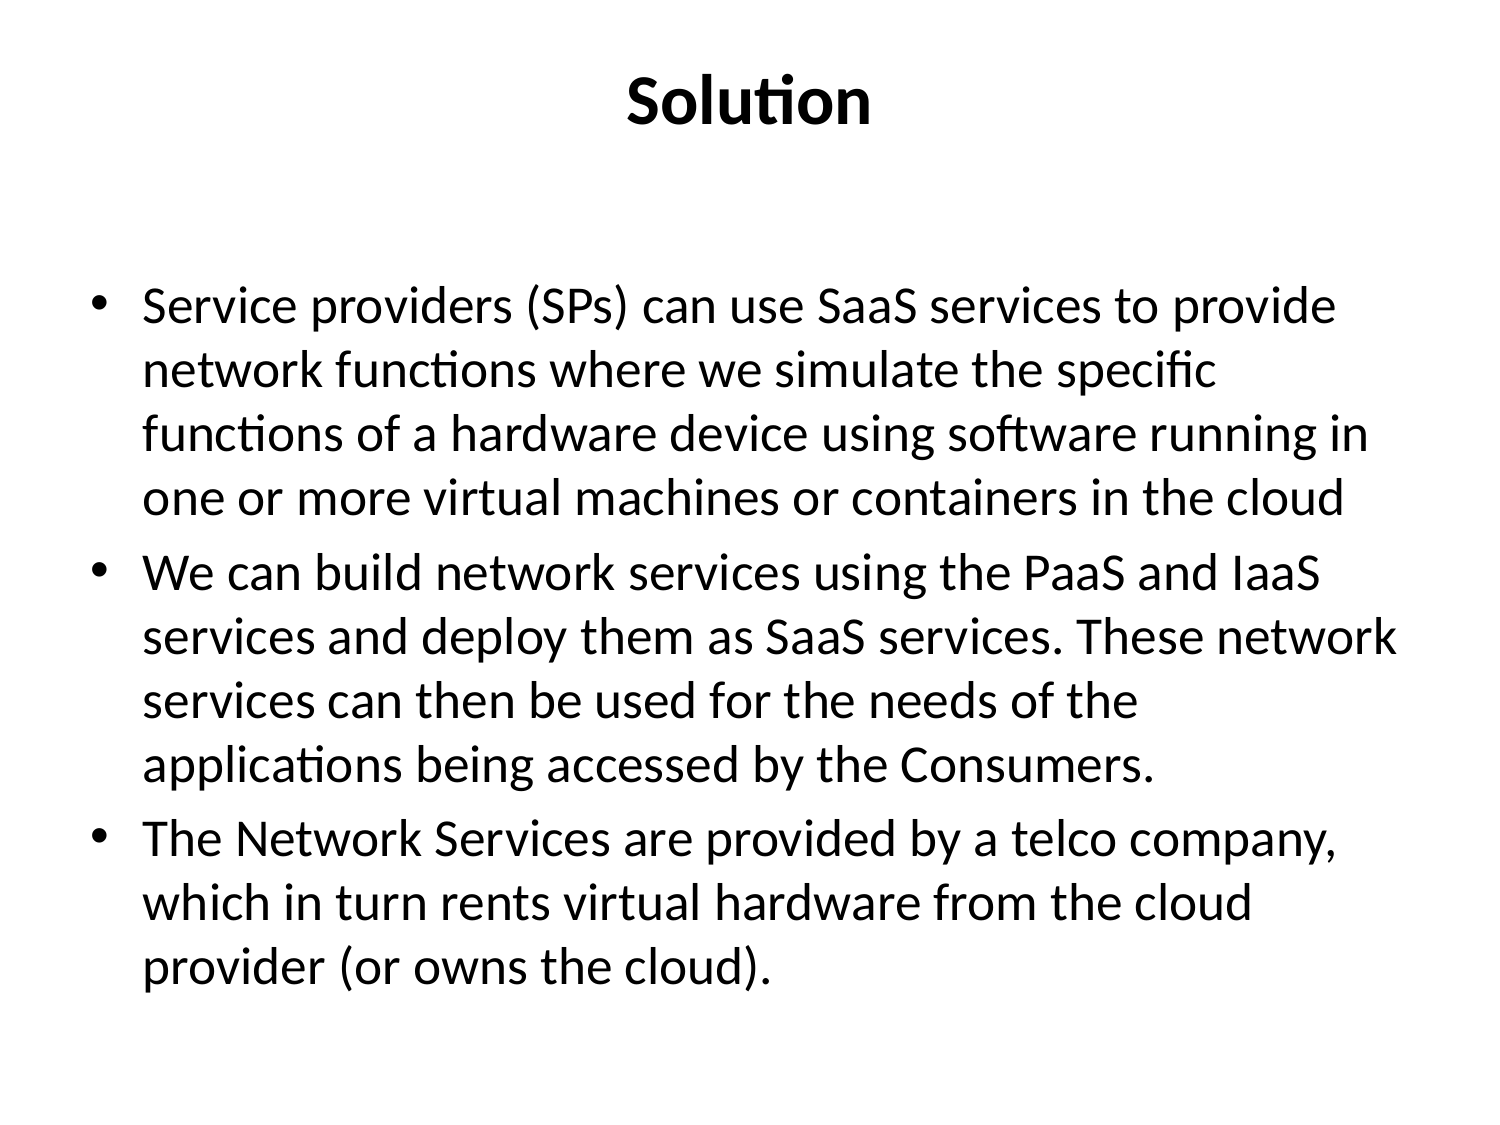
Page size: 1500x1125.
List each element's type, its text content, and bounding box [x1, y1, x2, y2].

title Solution [75, 45, 1425, 233]
list Service providers (SPs) can use SaaS services to provide network functions where we simulate the specific functions of a hardware device using software running in one or more virtual machines or containers in the cloud We can build network services using the PaaS and IaaS services and deploy them as SaaS services. These network services can then be used for the needs of the applications being accessed by the Consumers. The Network Services are provided by a telco company, which in turn rents virtual hardware from the cloud provider (or owns the cloud). [75, 262, 1425, 1005]
